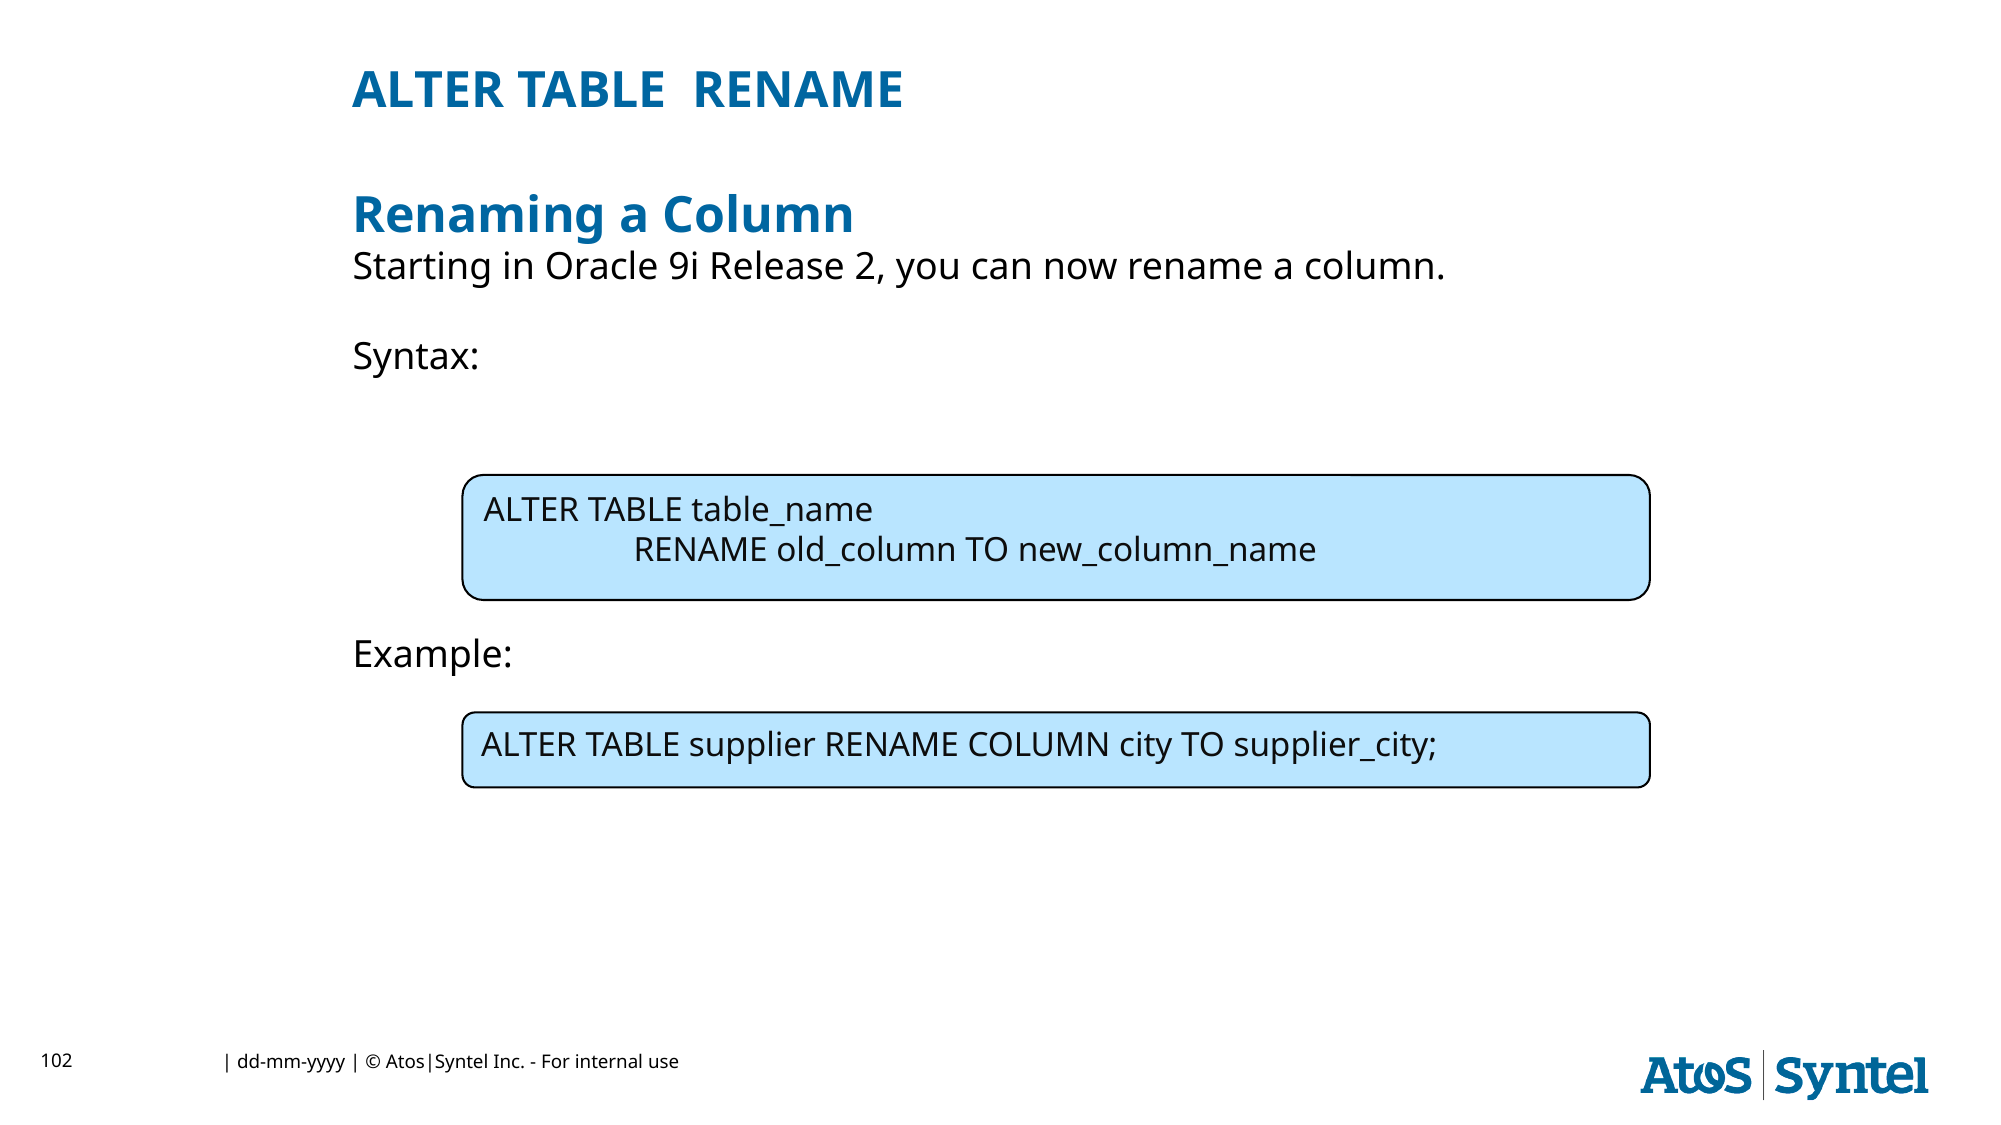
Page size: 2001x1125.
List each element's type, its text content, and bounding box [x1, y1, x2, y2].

list Renaming a Column Starting in Oracle 9i Release 2, you can now rename a column. Syntax: Example: [337, 174, 1671, 1038]
picture [1603, 1019, 1965, 1125]
text_box ALTER TABLE supplier RENAME COLUMN city TO supplier_city; [462, 712, 1650, 788]
title ALTER TABLE RENAME [337, 50, 1688, 150]
